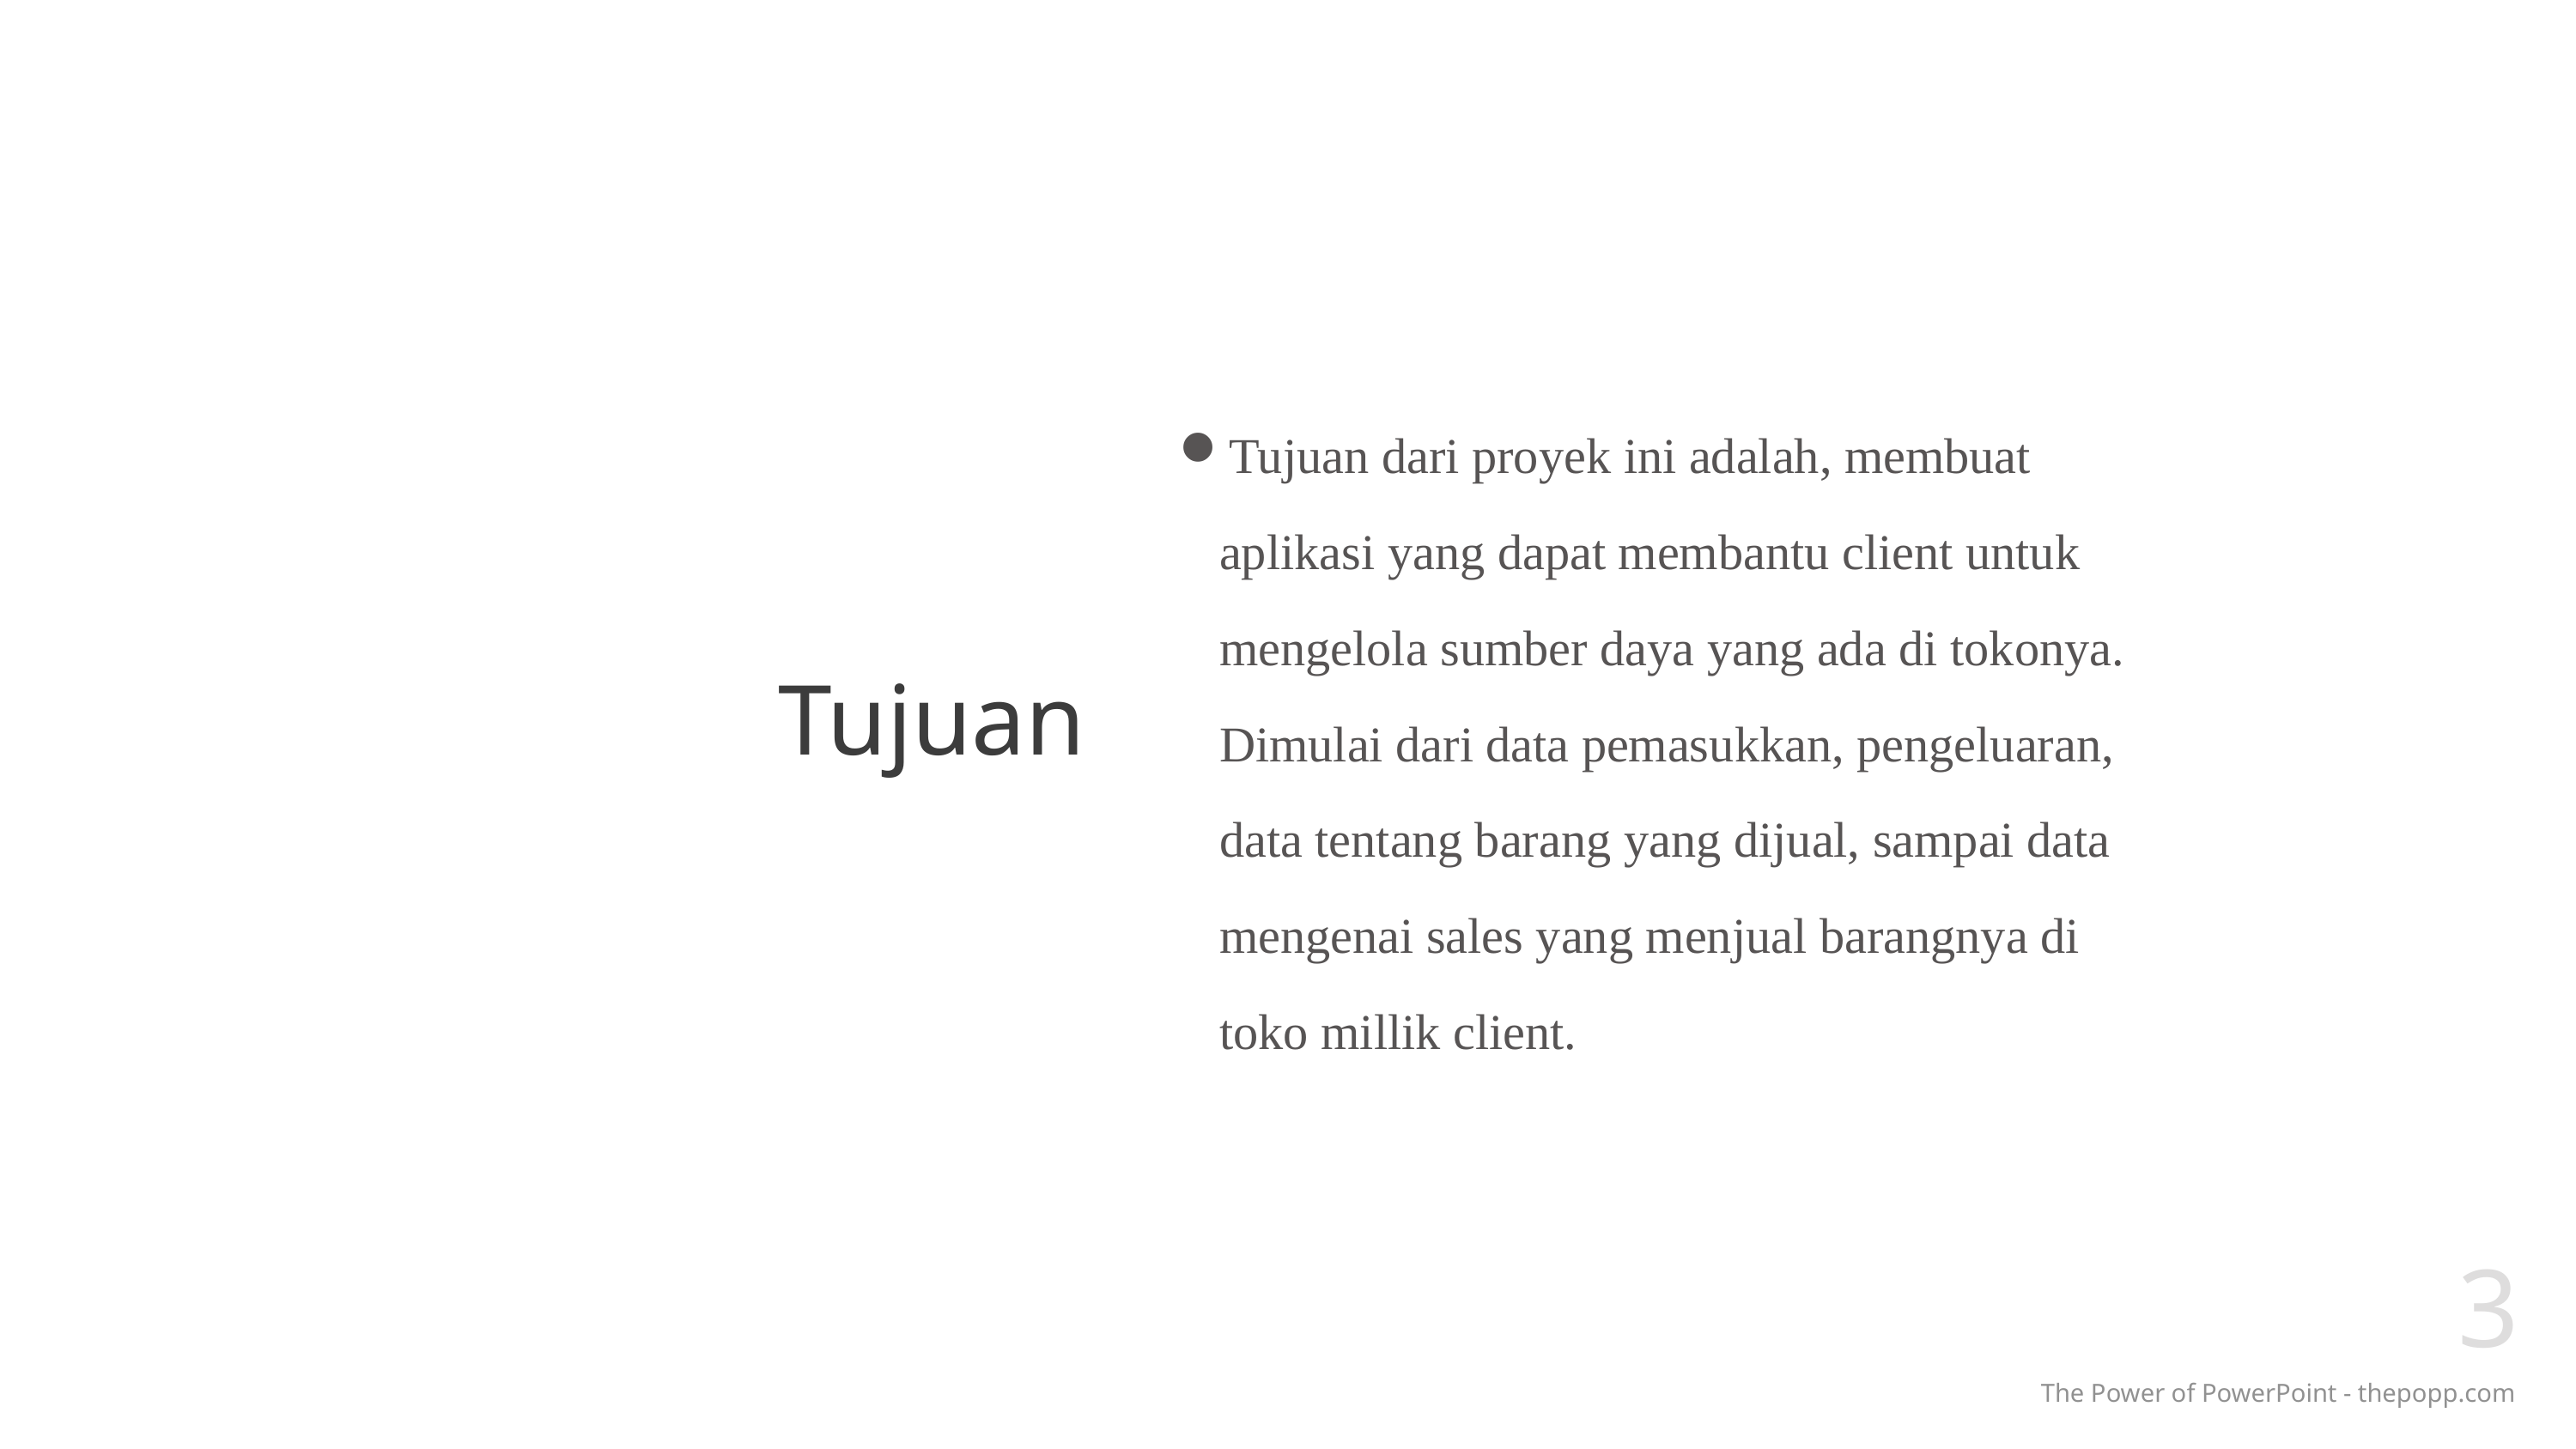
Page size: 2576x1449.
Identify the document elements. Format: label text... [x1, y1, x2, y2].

list Tujuan dari proyek ini adalah, membuat aplikasi yang dapat membantu client untuk mengelola sumber daya yang ada di tokonya. Dimulai dari data pemasukkan, pengeluaran, data tentang barang yang dijual, sampai data mengenai sales yang menjual barangnya di toko millik client. [1166, 197, 2151, 1251]
title Tujuan [273, 528, 1099, 920]
footer The Power of PowerPoint - thepopp.com [1573, 1354, 2529, 1432]
slide_number 3 [2150, 1250, 2532, 1393]
